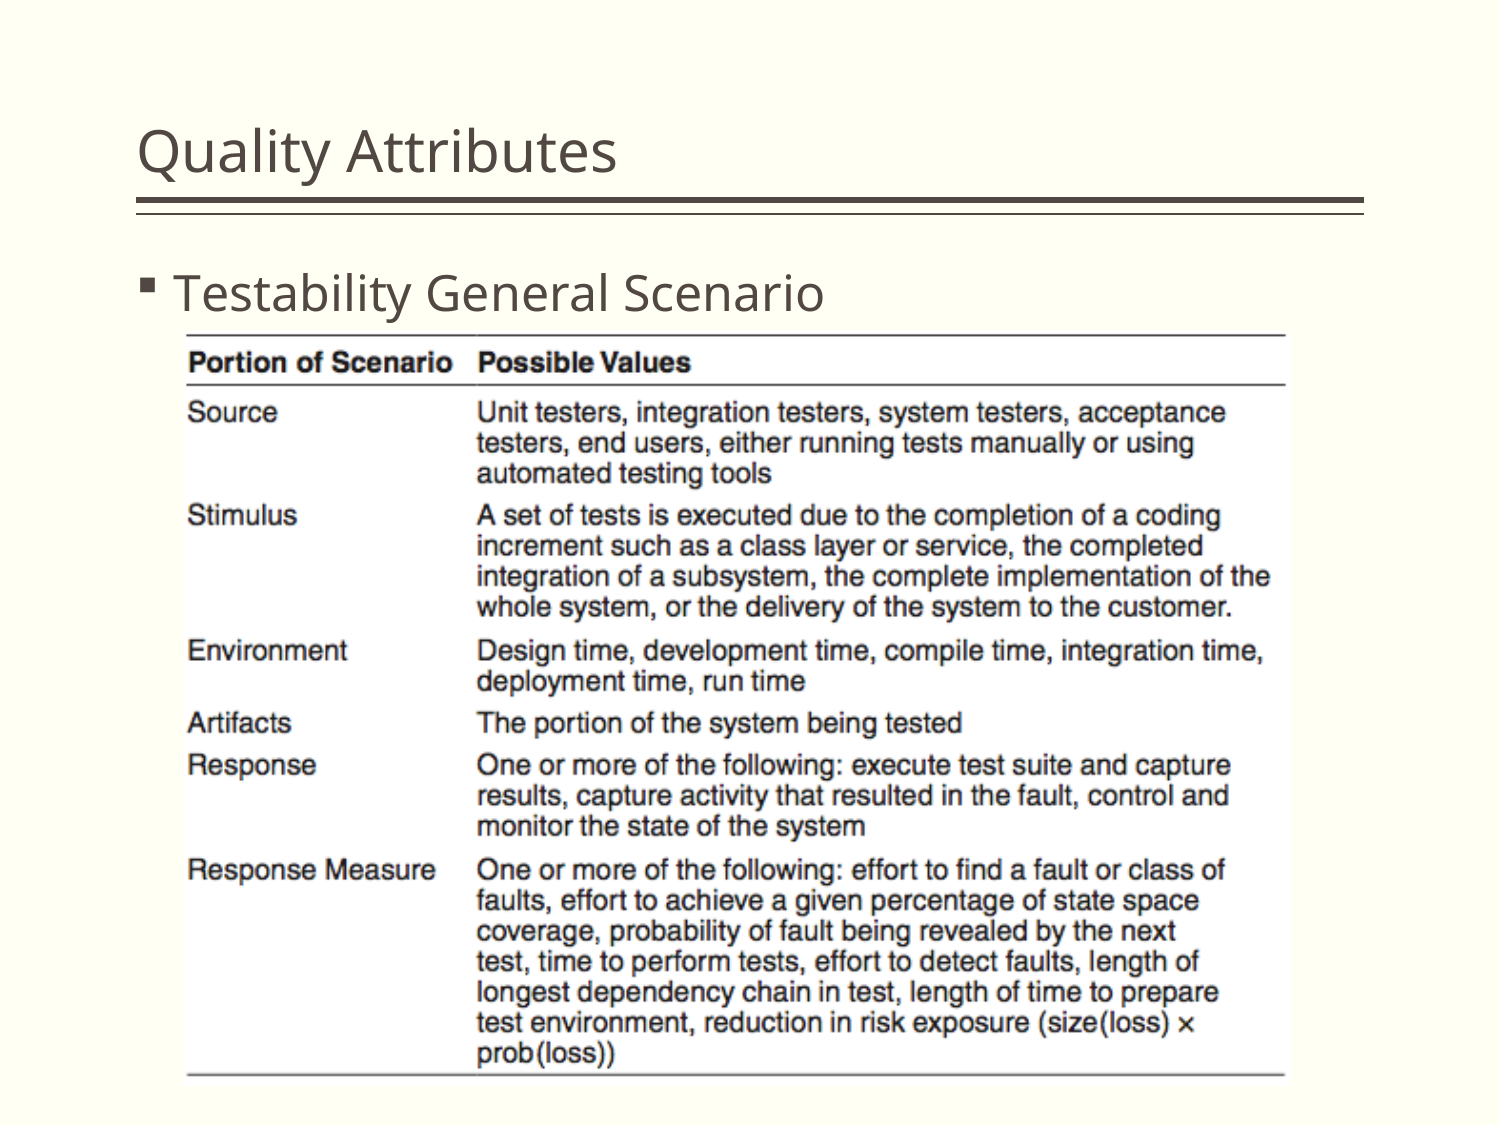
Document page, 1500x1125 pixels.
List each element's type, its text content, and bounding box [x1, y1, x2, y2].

title Quality Attributes [135, 12, 1364, 193]
picture [183, 331, 1290, 1086]
list Testability General Scenario [135, 260, 1364, 1011]
